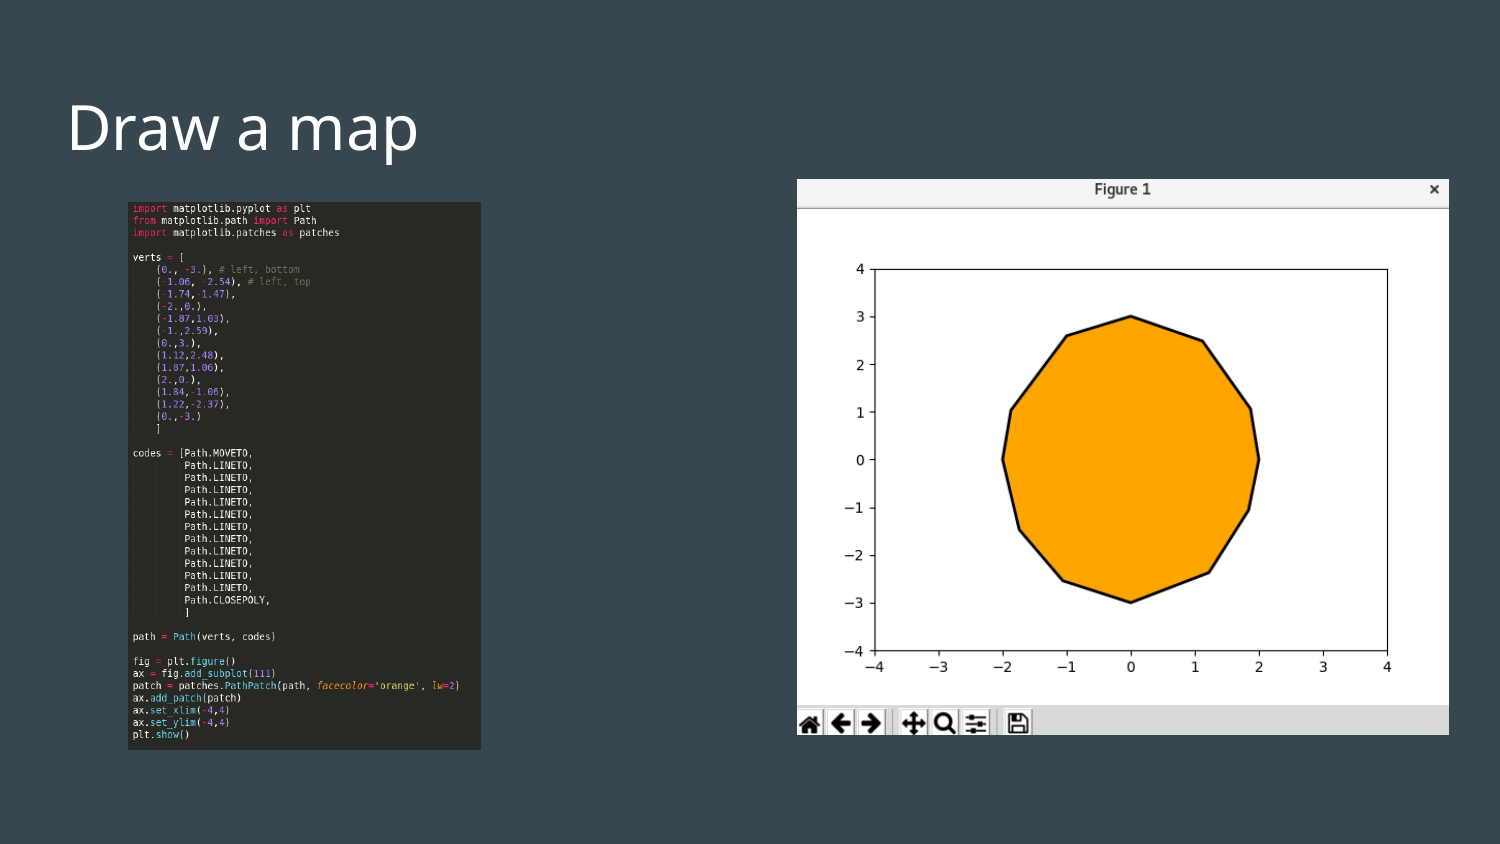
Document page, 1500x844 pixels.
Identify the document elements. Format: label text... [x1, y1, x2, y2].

picture [797, 179, 1450, 735]
title Draw a map [51, 72, 1449, 167]
picture [127, 202, 482, 750]
